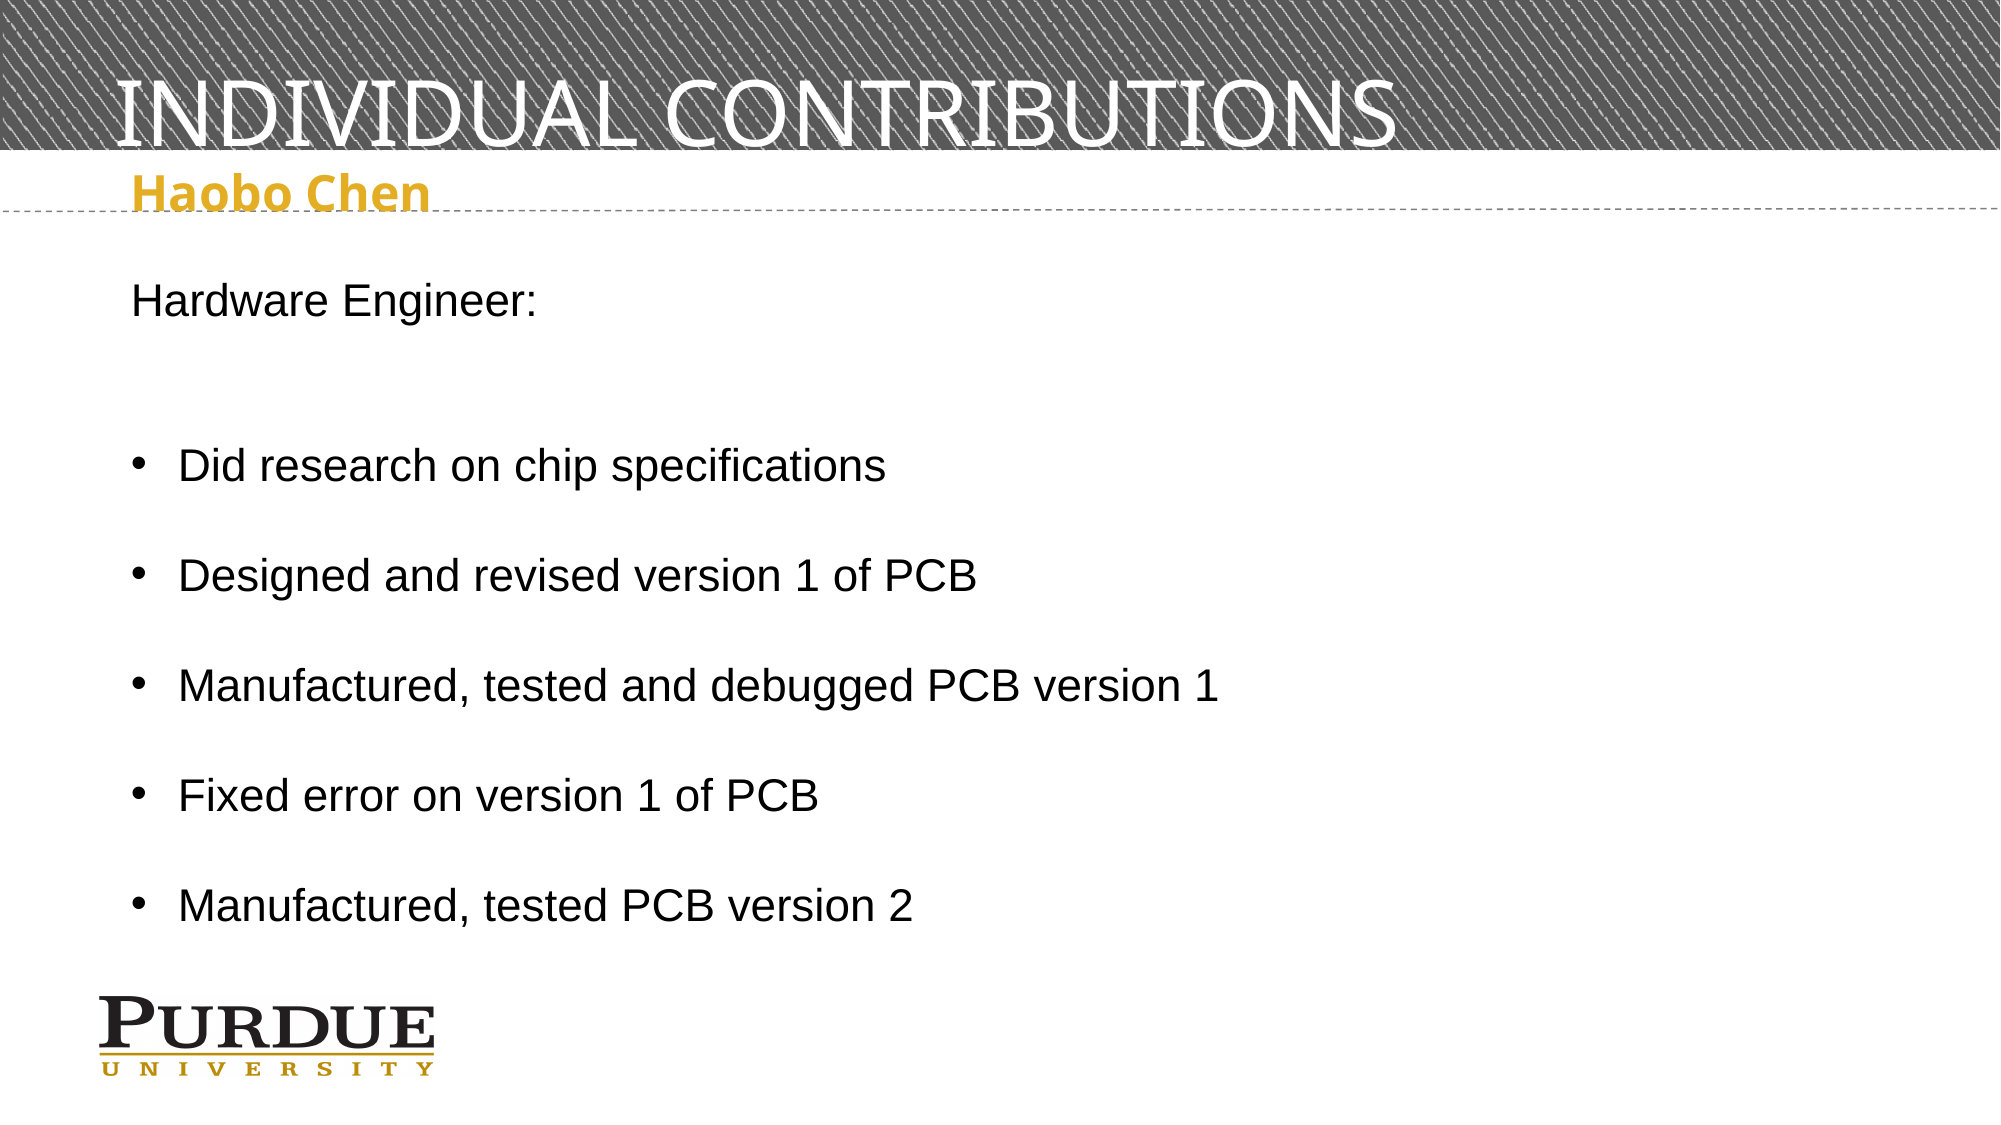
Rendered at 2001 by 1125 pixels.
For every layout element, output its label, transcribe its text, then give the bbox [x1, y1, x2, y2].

title INDIVIDUAL CONTRIBUTIONS [99, 47, 1902, 170]
picture [2, 0, 2001, 151]
list Haobo Chen [115, 153, 1466, 227]
picture [99, 996, 434, 1076]
list Hardware Engineer: Did research on chip specifications Designed and revised version 1 of PCB Manufactured, tested and debugged PCB version 1 Fixed error on version 1 of PCB Manufactured, tested PCB version 2 [115, 262, 1946, 998]
